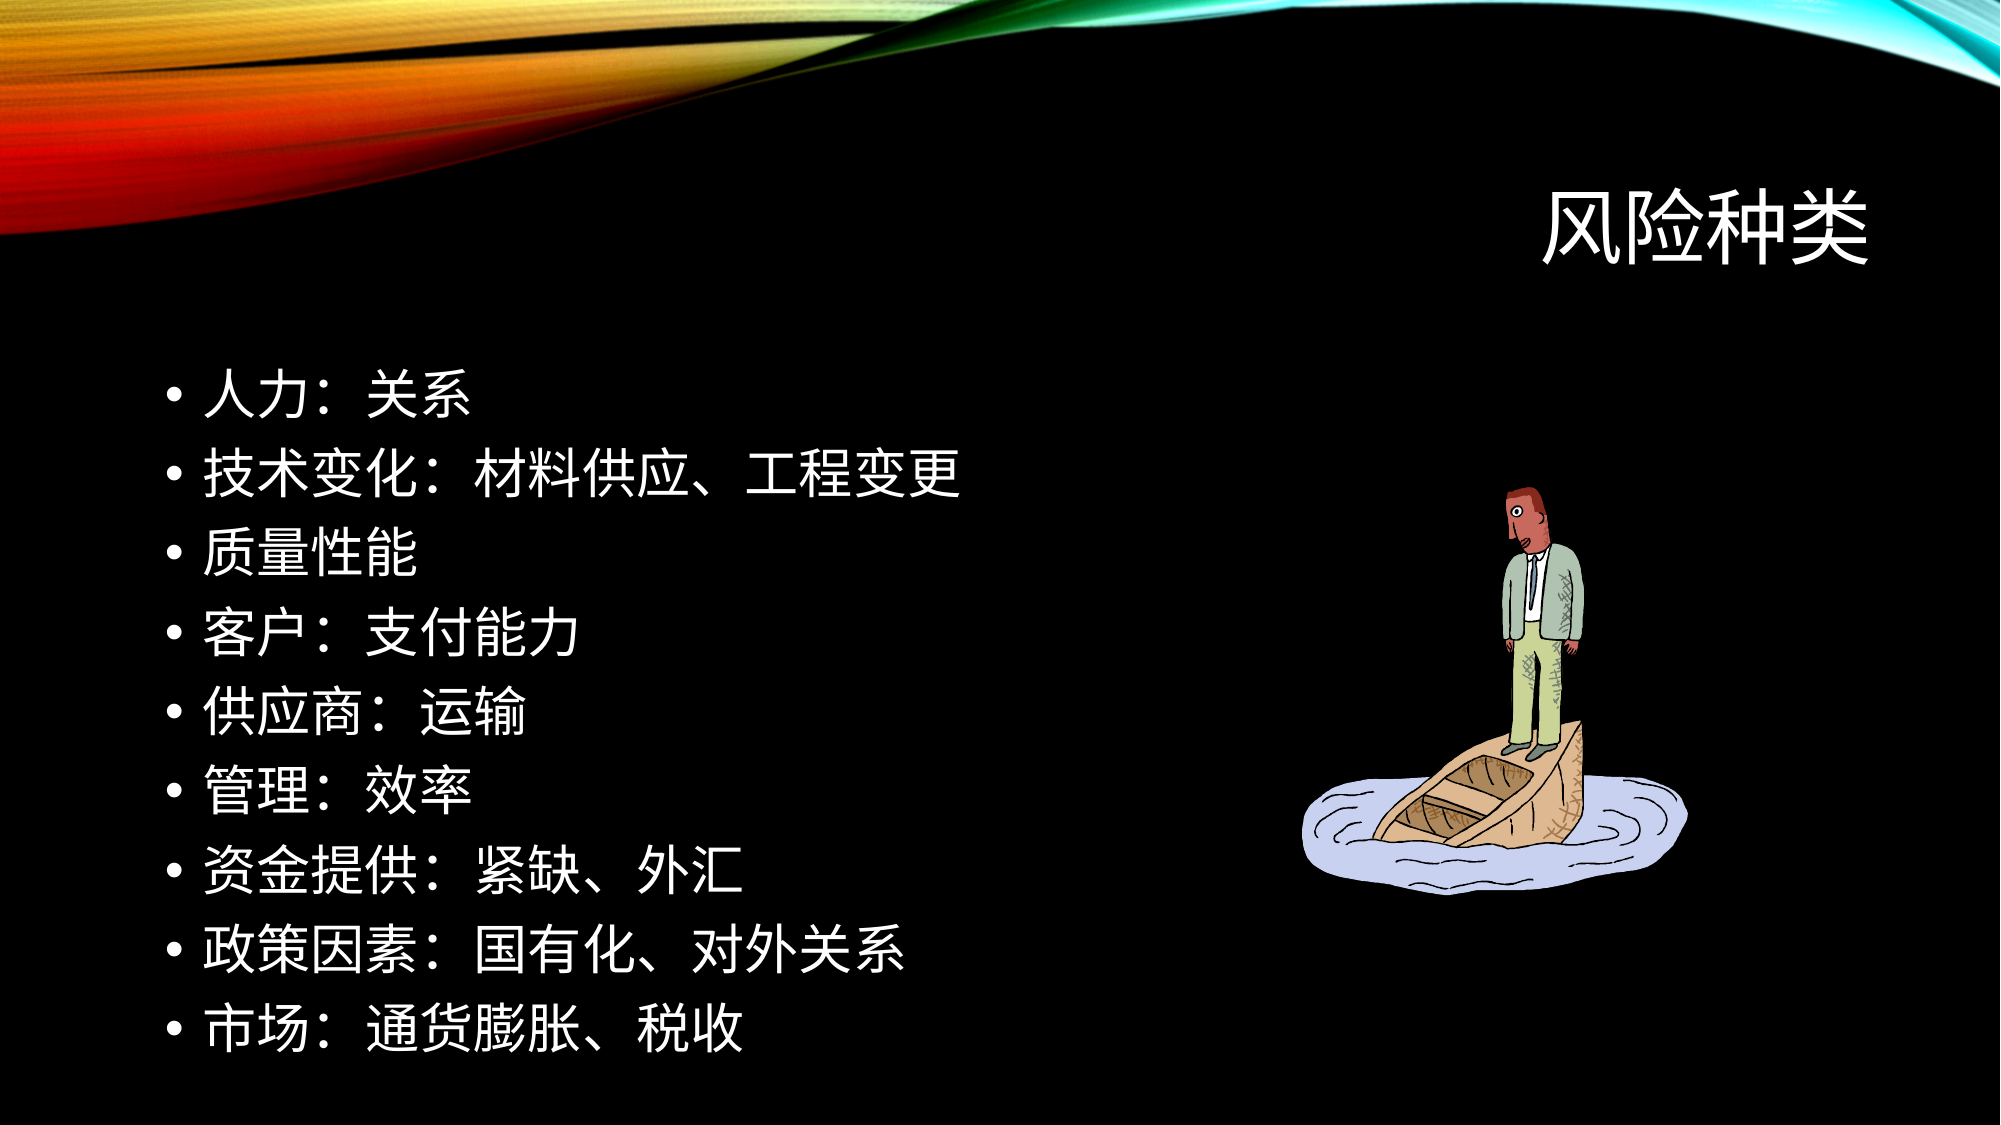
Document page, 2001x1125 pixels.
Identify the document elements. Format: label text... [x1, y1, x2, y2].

title 风险种类 [474, 125, 1888, 338]
picture [0, 0, 2000, 237]
list 人力：关系 技术变化：材料供应、工程变更 质量性能 客户：支付能力 供应商：运输 管理：效率 资金提供：紧缺、外汇 政策因素：国有化、对外关系 市场：通货膨胀、税收 [149, 360, 1634, 1021]
picture [1301, 476, 1696, 904]
